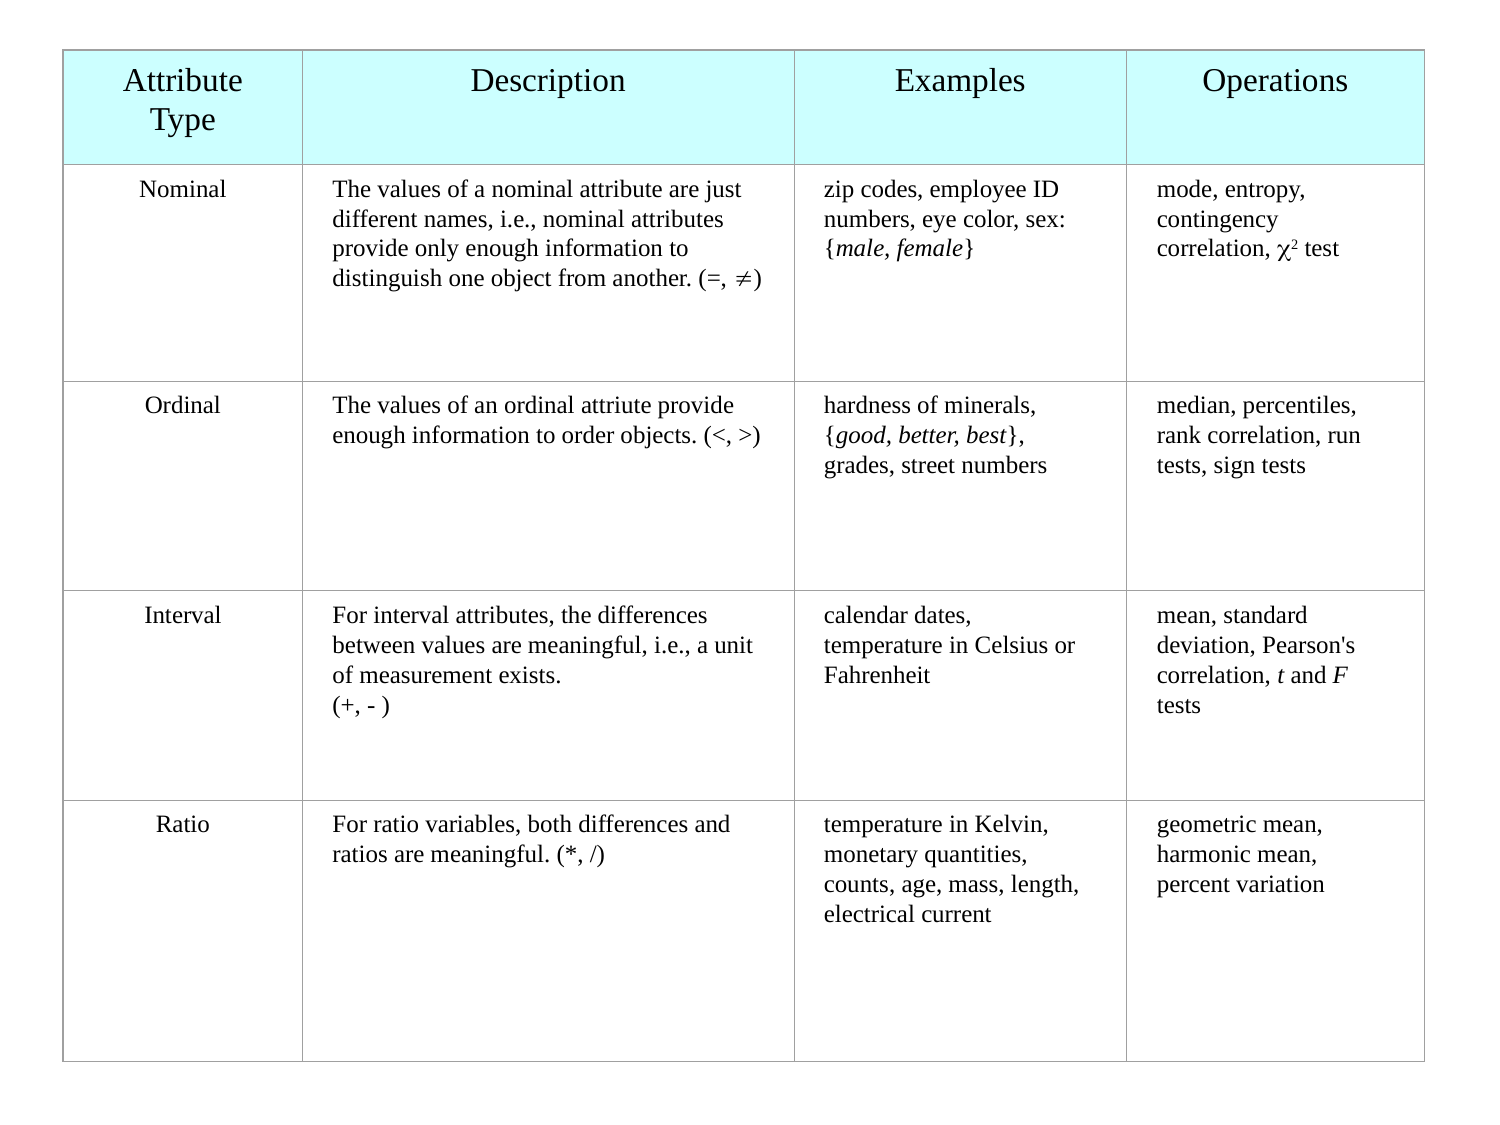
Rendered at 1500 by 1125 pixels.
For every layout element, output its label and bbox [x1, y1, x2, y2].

text_box [62, 49, 1426, 1062]
